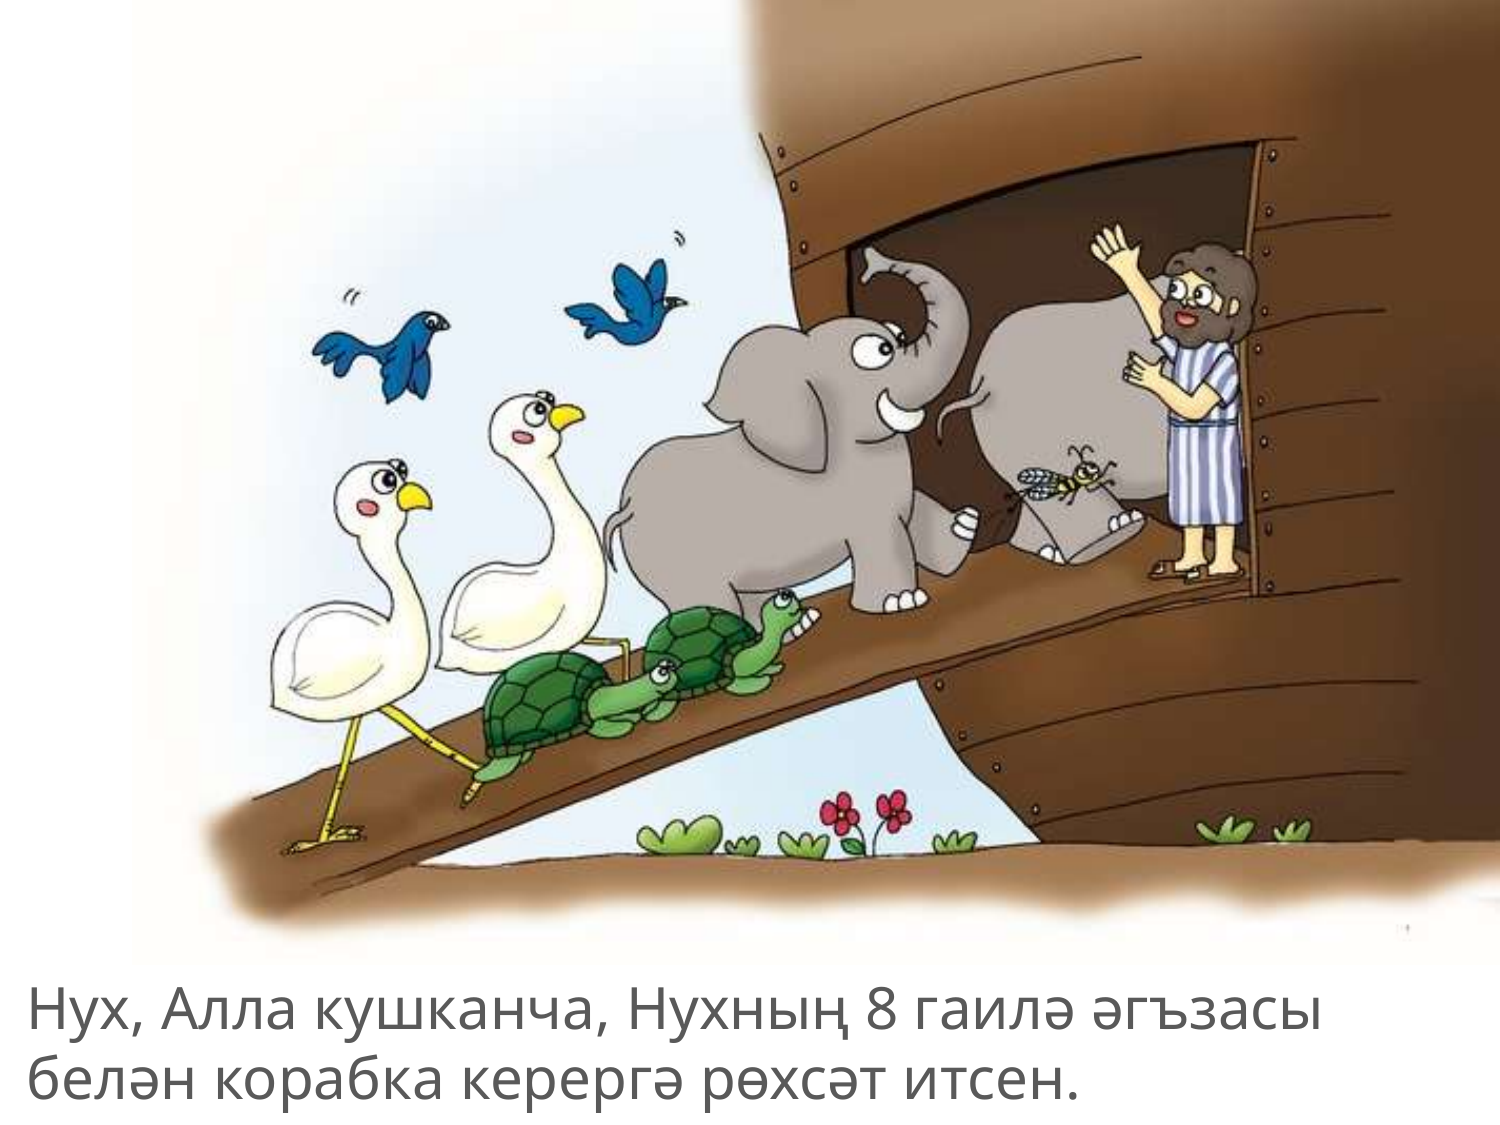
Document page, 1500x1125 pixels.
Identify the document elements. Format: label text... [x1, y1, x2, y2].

text_box Нух, Алла кушканча, Нухның 8 гаилә әгъзасы белән корабка керергә рөхсәт итсен. [11, 964, 1498, 1119]
picture [132, 0, 1500, 965]
